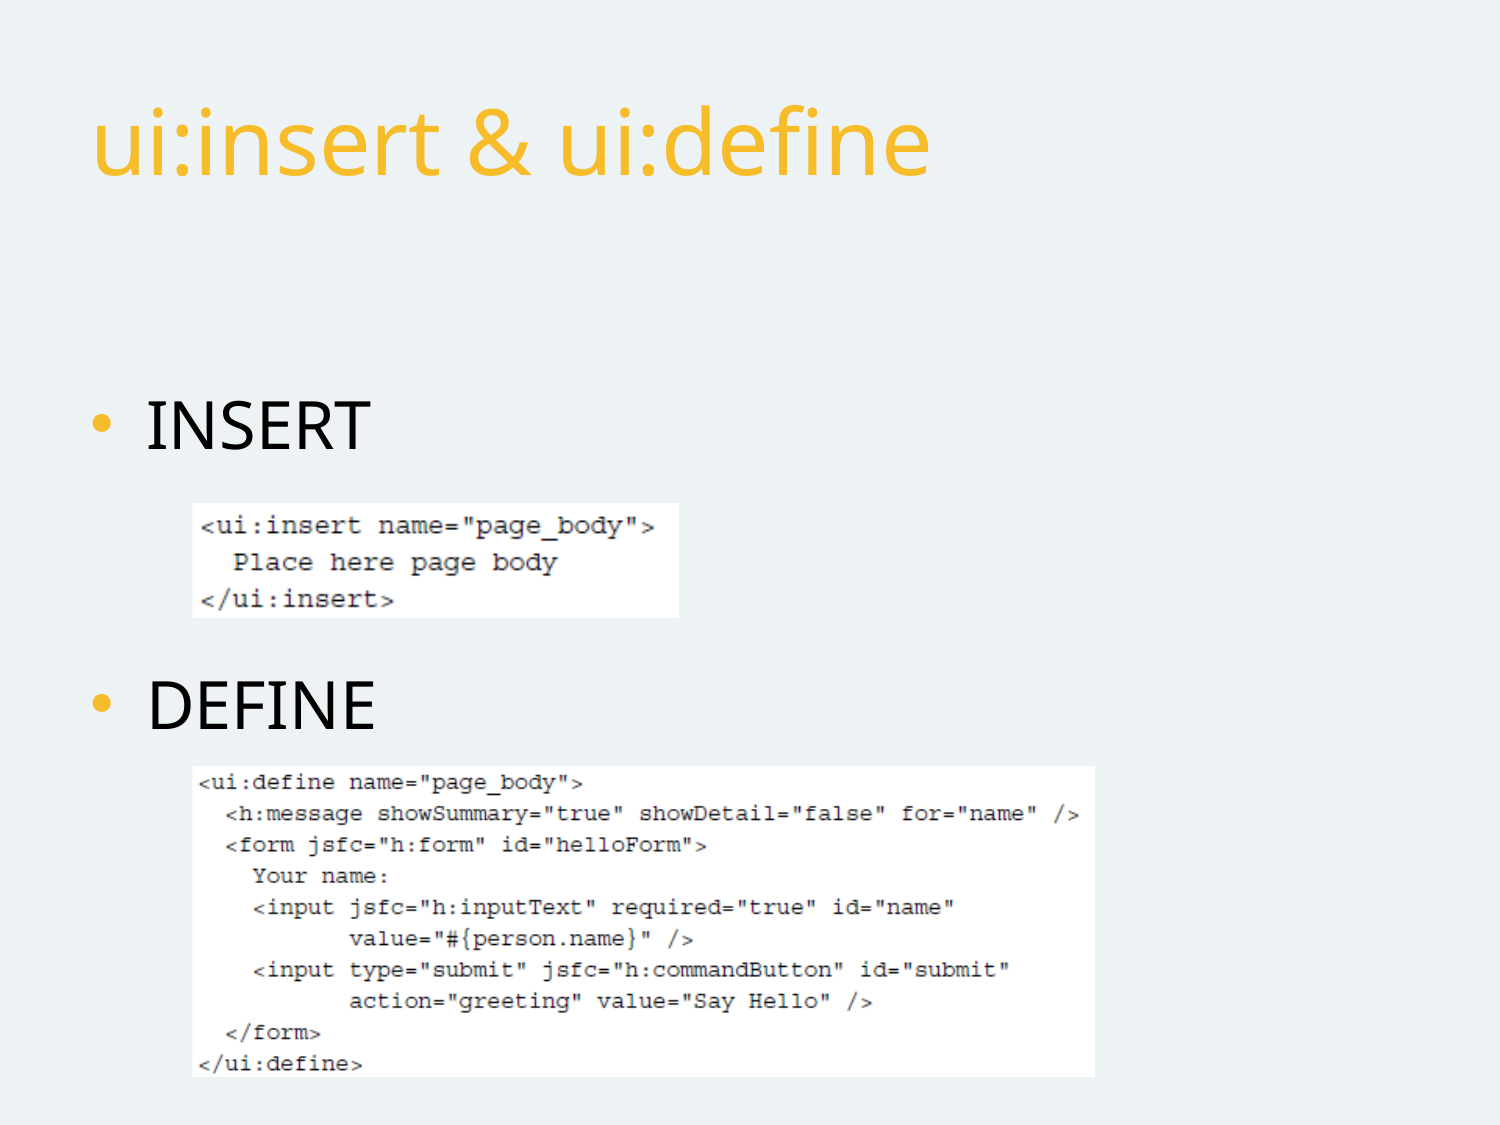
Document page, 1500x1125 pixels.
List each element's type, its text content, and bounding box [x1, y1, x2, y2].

picture [192, 503, 680, 618]
picture [192, 765, 1096, 1077]
list INSERT DEFINE [75, 375, 1425, 1063]
title ui:insert & ui:define [75, 45, 1425, 233]
